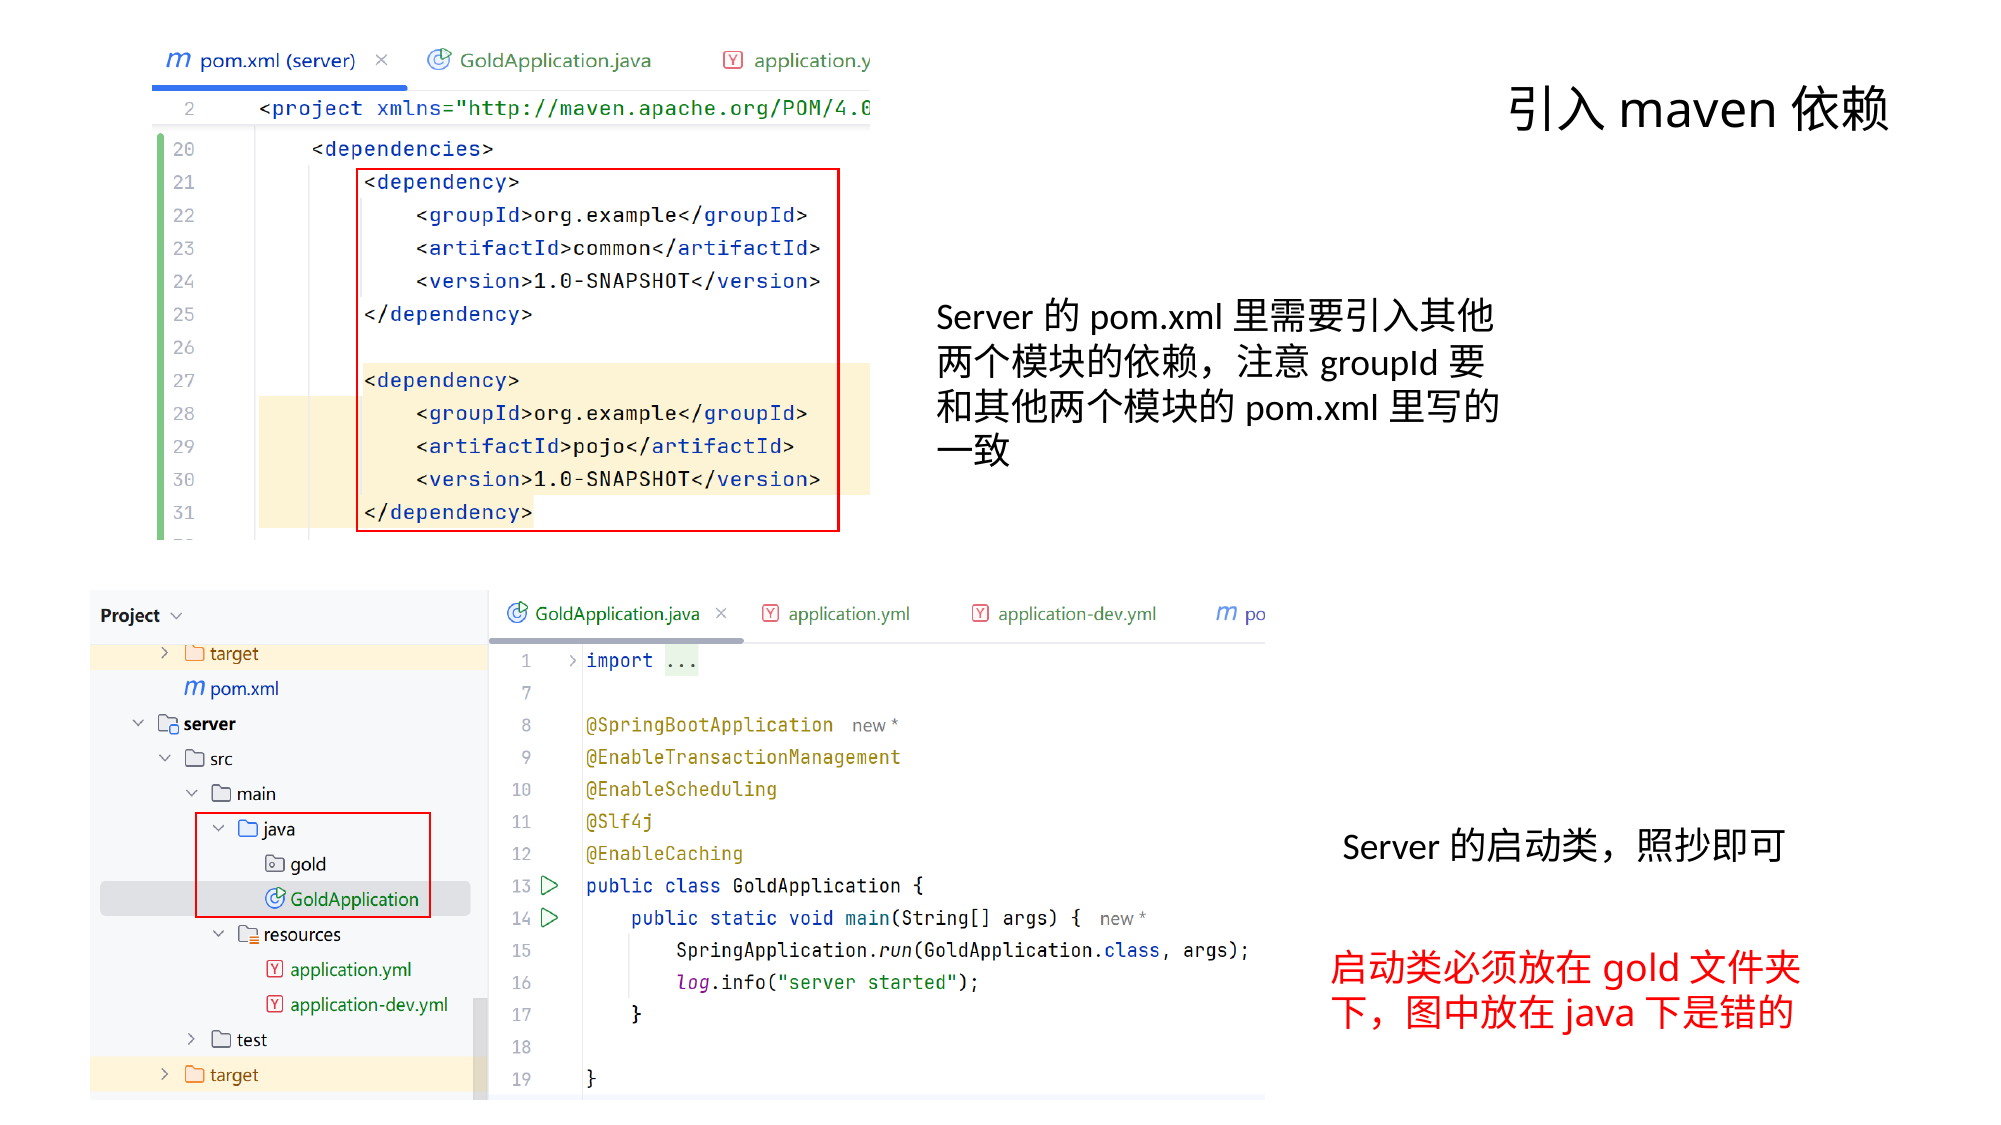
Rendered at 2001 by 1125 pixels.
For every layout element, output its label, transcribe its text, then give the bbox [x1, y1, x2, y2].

text_box 启动类必须放在gold文件夹下，图中放在java下是错的 [1316, 936, 1848, 1042]
picture [90, 590, 1265, 1100]
text_box 引入maven依赖 [1492, 10, 1955, 145]
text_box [152, 30, 870, 540]
text_box Server的启动类，照抄即可 [1327, 814, 1936, 875]
text_box Server的pom.xml里需要引入其他两个模块的依赖，注意groupId要和其他两个模块的pom.xml里写的一致 [921, 285, 1529, 480]
